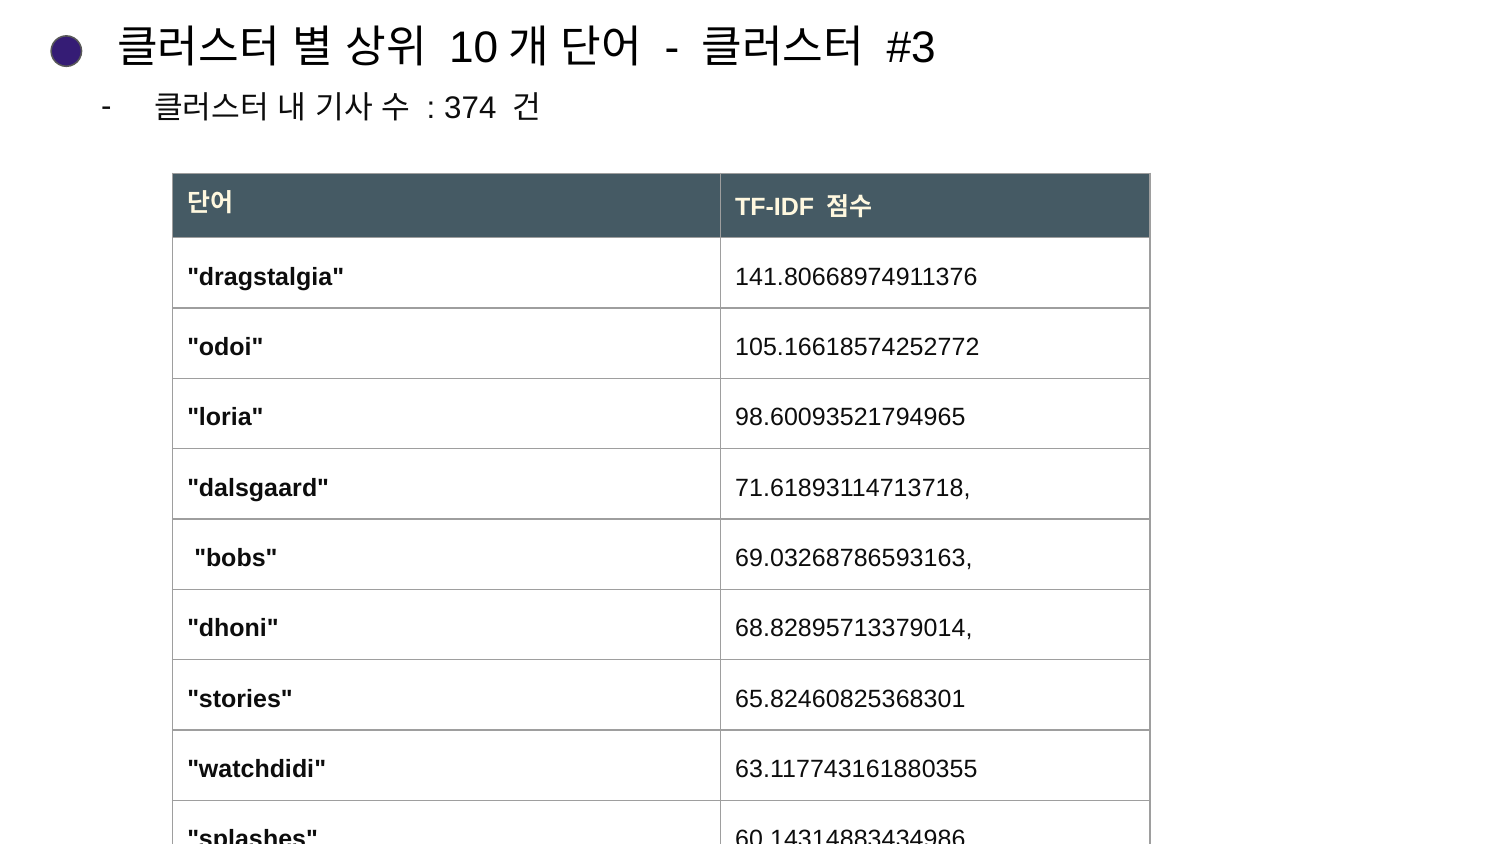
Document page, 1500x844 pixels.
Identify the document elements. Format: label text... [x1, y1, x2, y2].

table_cell "watchdidi" [173, 731, 720, 800]
table_cell 98.60093521794965 [721, 379, 1149, 448]
table_cell 65.82460825368301 [721, 660, 1149, 729]
table_cell "loria" [173, 379, 720, 448]
table_cell 68.82895713379014, [721, 590, 1149, 659]
table_cell "dhoni" [173, 590, 720, 659]
table_cell 71.61893114713718, [721, 449, 1149, 518]
text_box [51, 35, 82, 67]
table_header TF-IDF 점수 [721, 174, 1149, 237]
table_cell 60.14314883434986 [721, 801, 1149, 844]
table_cell "odoi" [173, 309, 720, 378]
table_cell "dalsgaard" [173, 449, 720, 518]
table_cell 141.80668974911376 [721, 238, 1149, 307]
table_cell "splashes" [173, 801, 720, 844]
title 클러스터 별 상위 10개 단어 - 클러스터 #3 [102, 7, 1500, 102]
table_cell "bobs" [173, 520, 720, 589]
table_cell 63.117743161880355 [721, 731, 1149, 800]
table_header 단어 [173, 174, 720, 237]
text_box 클러스터 내 기사 수 : 374 건 [64, 66, 1295, 140]
table_cell "dragstalgia" [173, 238, 720, 307]
table_cell 69.03268786593163, [721, 520, 1149, 589]
table_cell "stories" [173, 660, 720, 729]
table_cell 105.16618574252772 [721, 309, 1149, 378]
